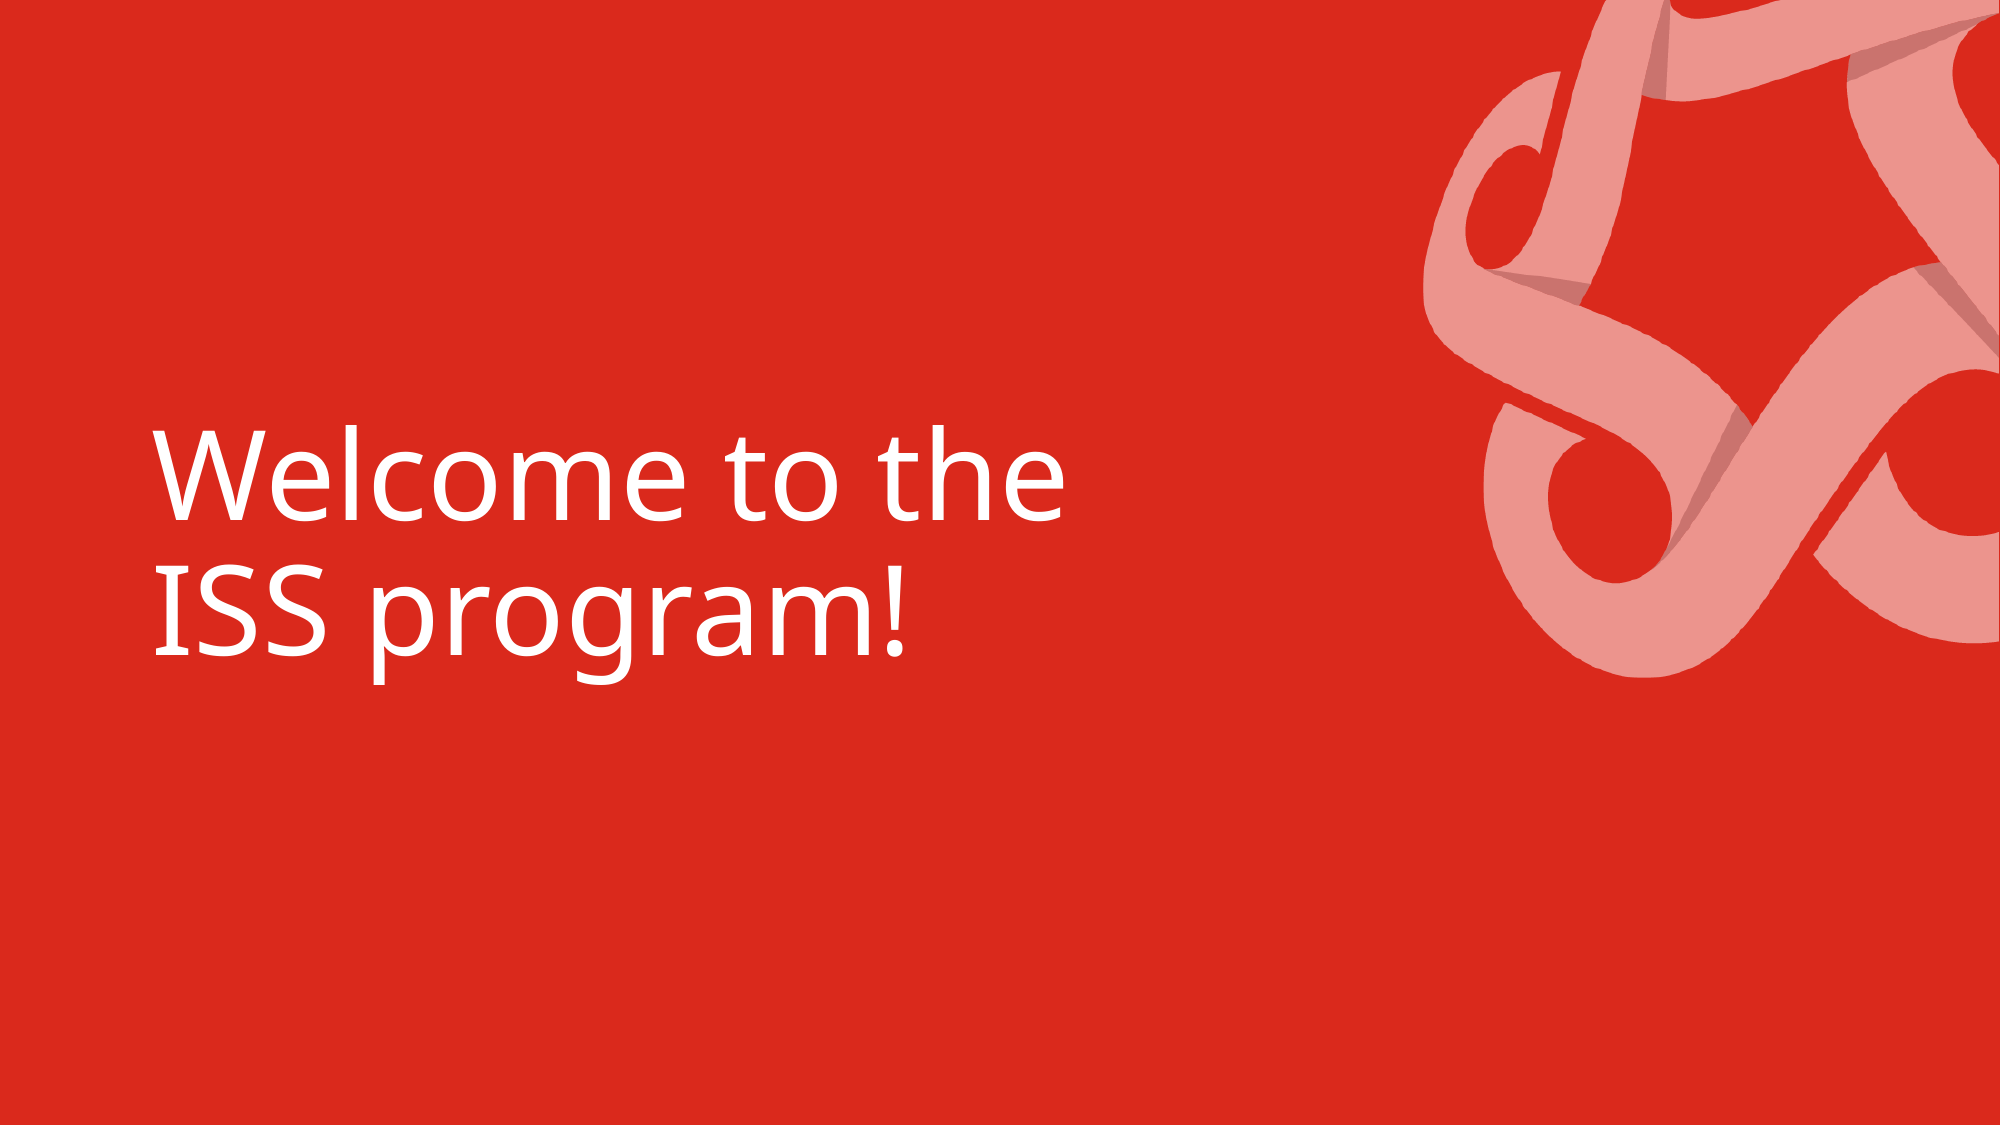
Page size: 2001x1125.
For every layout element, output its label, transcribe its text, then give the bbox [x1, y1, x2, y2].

picture [1167, 0, 1999, 933]
title Welcome to the ISS program! [136, 280, 1862, 975]
